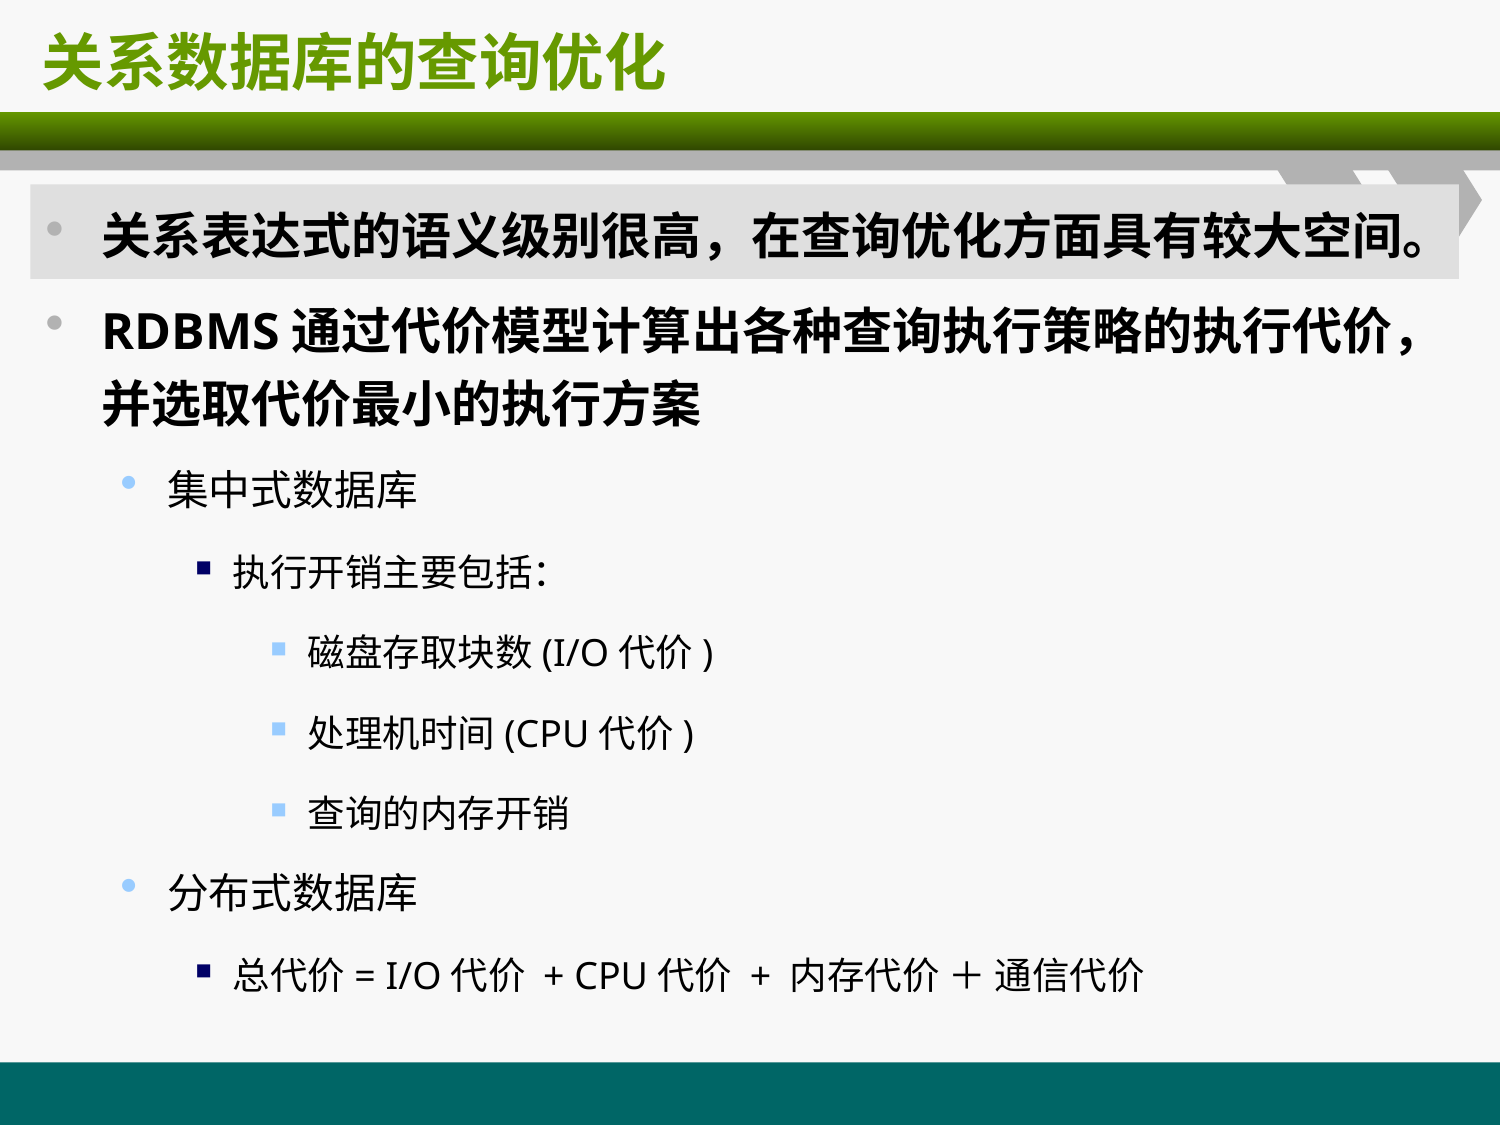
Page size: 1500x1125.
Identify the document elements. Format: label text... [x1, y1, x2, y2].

title 关系数据库的查询优化 [26, 19, 1459, 102]
text_box RDBMS通过代价模型计算出各种查询执行策略的执行代价，并选取代价最小的执行方案 集中式数据库 执行开销主要包括： 磁盘存取块数(I/O代价) 处理机时间(CPU代价) 查询的内存开销 分布式数据库 总代价= I/O代价 + CPU代价 + 内存代价 ＋ 通信代价 [30, 278, 1463, 1125]
list 关系表达式的语义级别很高，在查询优化方面具有较大空间。 [30, 184, 1459, 278]
